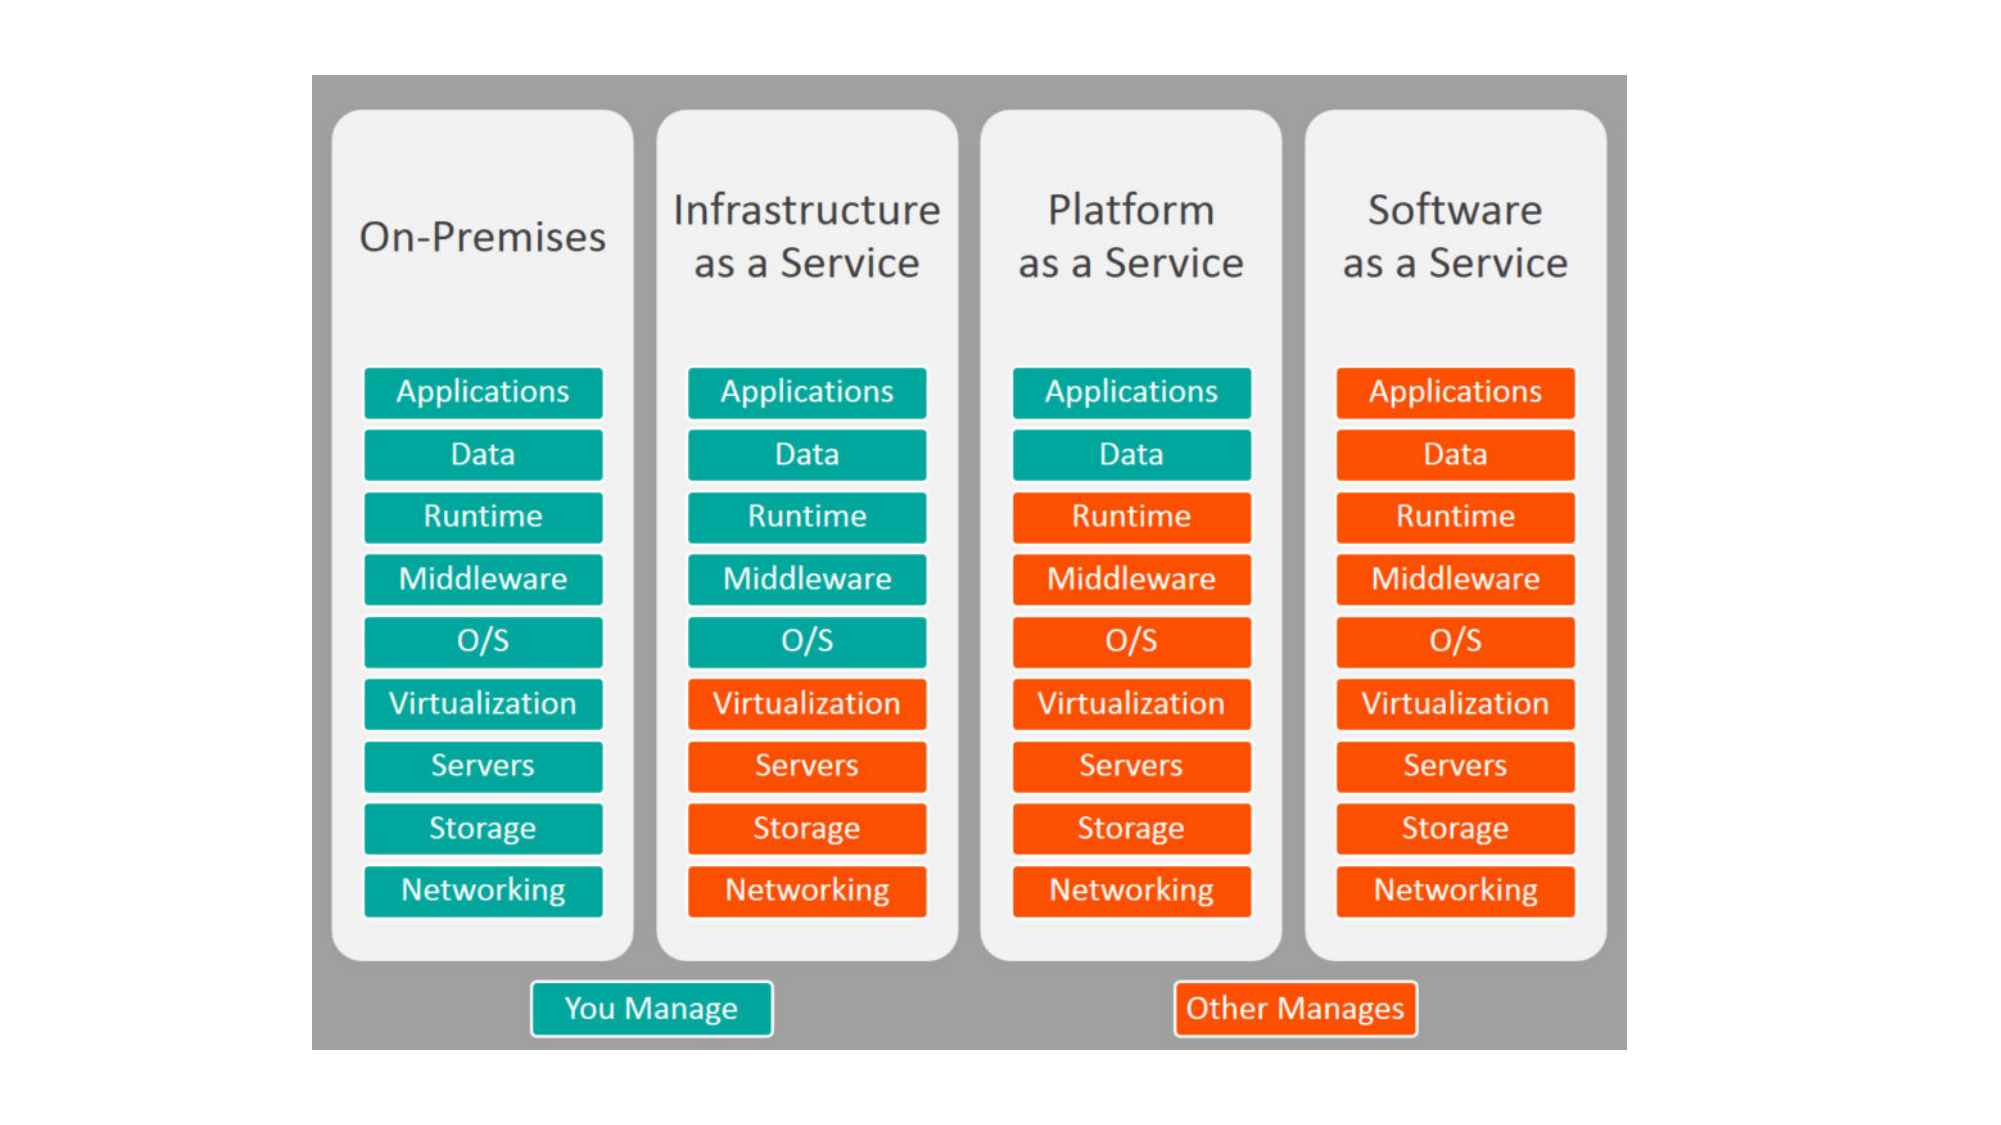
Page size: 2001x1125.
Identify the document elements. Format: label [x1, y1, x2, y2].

picture [312, 75, 1627, 1050]
